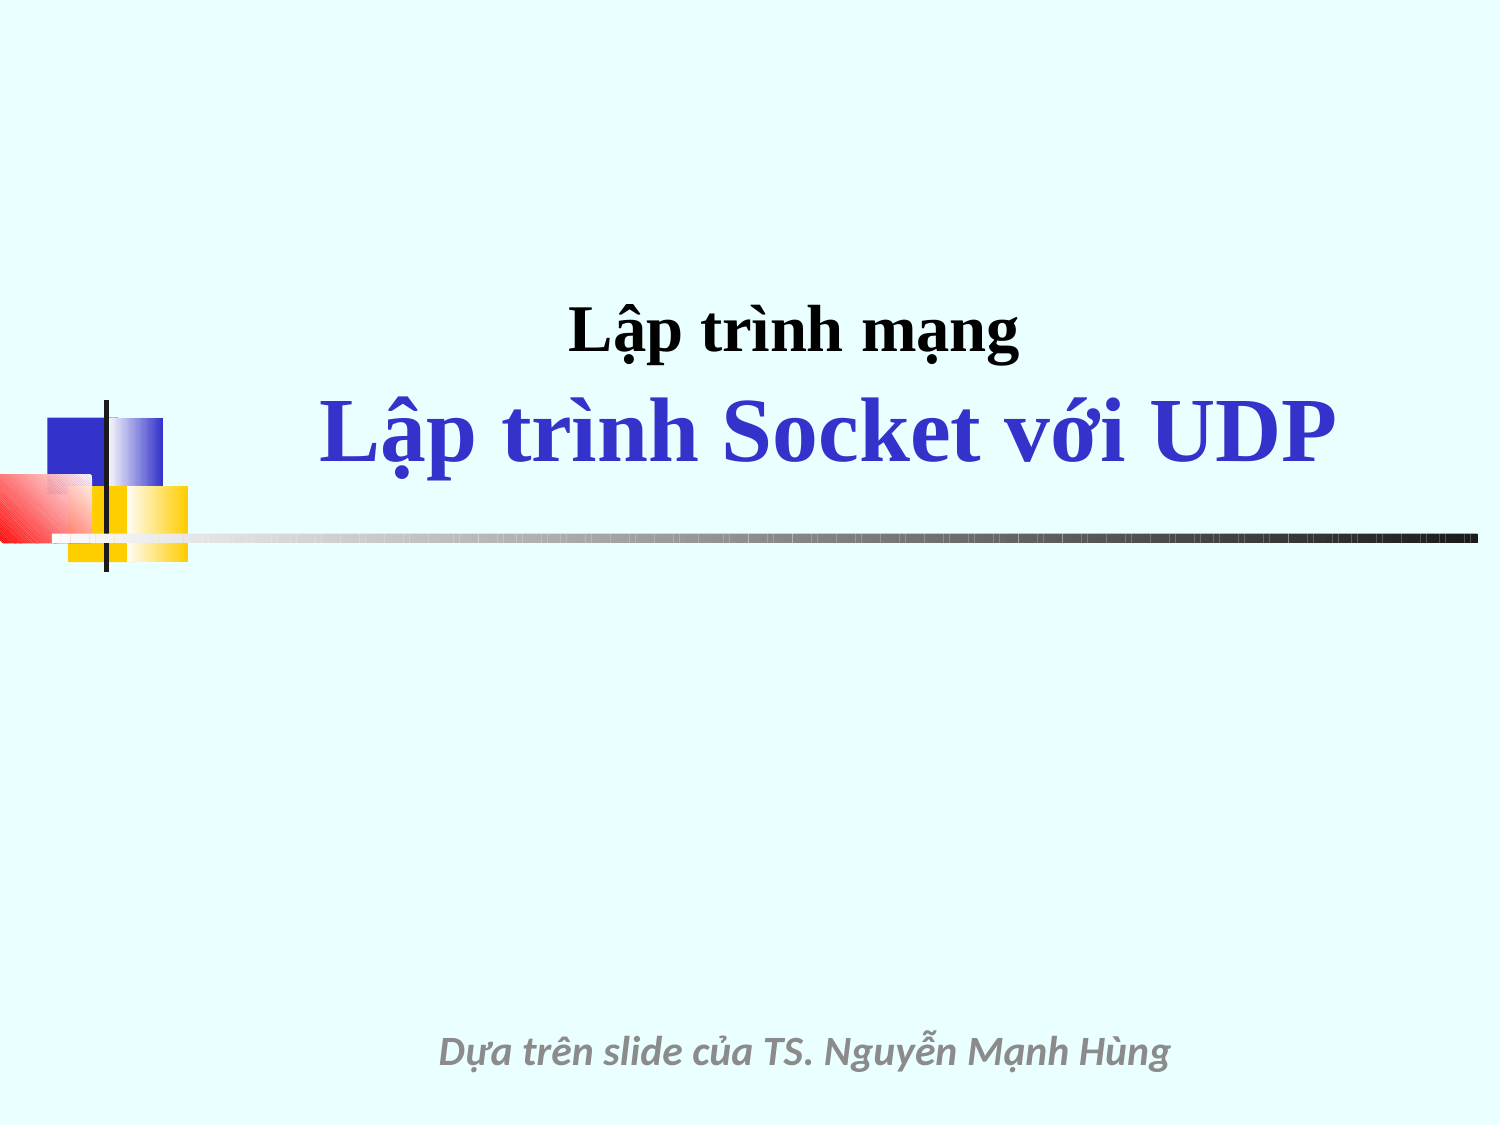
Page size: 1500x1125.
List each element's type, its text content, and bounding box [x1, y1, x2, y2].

text_box [699, 533, 705, 543]
text_box [749, 533, 755, 543]
text_box [184, 533, 190, 543]
text_box [178, 533, 184, 543]
text_box [925, 533, 931, 543]
text_box [1364, 533, 1371, 543]
text_box [517, 533, 523, 543]
text_box [1057, 533, 1063, 543]
text_box [222, 533, 228, 543]
text_box [944, 533, 950, 543]
text_box [586, 533, 592, 543]
text_box [1320, 533, 1327, 543]
text_box [67, 543, 106, 563]
text_box [247, 533, 253, 543]
text_box [291, 533, 297, 543]
text_box [1427, 533, 1433, 543]
text_box [655, 533, 661, 543]
text_box [956, 533, 963, 543]
text_box [598, 533, 605, 543]
text_box [228, 533, 234, 543]
text_box [1101, 533, 1107, 543]
text_box [140, 533, 146, 543]
text_box [737, 533, 743, 543]
text_box [592, 533, 598, 543]
text_box [1025, 533, 1032, 543]
text_box [705, 533, 711, 543]
text_box [109, 533, 115, 543]
text_box [354, 533, 360, 543]
text_box [159, 533, 165, 543]
text_box [1352, 533, 1358, 543]
text_box [693, 533, 699, 543]
text_box [724, 533, 730, 543]
text_box [580, 533, 586, 543]
text_box [624, 533, 630, 543]
text_box [278, 533, 284, 543]
text_box [843, 533, 850, 543]
text_box [1182, 533, 1189, 543]
text_box [837, 533, 843, 543]
text_box [1107, 533, 1113, 543]
text_box [868, 533, 875, 543]
text_box [391, 533, 398, 543]
text_box [441, 533, 448, 543]
text_box [668, 533, 674, 543]
text_box [755, 533, 762, 543]
text_box [680, 533, 686, 543]
text_box [416, 533, 423, 543]
text_box [259, 533, 266, 543]
text_box [994, 533, 1000, 543]
text_box [548, 533, 554, 543]
text_box [1176, 533, 1182, 543]
text_box [284, 533, 291, 543]
text_box [567, 533, 573, 543]
text_box [215, 533, 222, 543]
text_box [1389, 533, 1396, 543]
text_box [492, 533, 498, 543]
text_box [1145, 533, 1151, 543]
text_box [1208, 533, 1214, 543]
text_box [894, 533, 900, 543]
text_box [360, 533, 366, 543]
text_box [84, 533, 90, 543]
text_box [919, 533, 925, 543]
text_box [1415, 533, 1421, 543]
text_box [153, 533, 159, 543]
text_box [649, 533, 655, 543]
text_box [47, 417, 106, 486]
text_box [58, 533, 65, 543]
text_box [171, 533, 178, 543]
text_box [1032, 533, 1038, 543]
text_box [272, 533, 278, 543]
text_box [768, 533, 774, 543]
text_box [328, 533, 335, 543]
text_box [605, 533, 611, 543]
text_box [862, 533, 868, 543]
text_box [96, 533, 102, 543]
text_box [115, 533, 121, 543]
text_box [1383, 533, 1389, 543]
text_box [542, 533, 548, 543]
text_box [473, 533, 479, 543]
text_box [92, 486, 106, 533]
text_box [102, 533, 109, 543]
text_box [65, 533, 71, 543]
text_box [209, 533, 215, 543]
text_box [1358, 533, 1364, 543]
text_box [850, 533, 856, 543]
text_box [90, 533, 96, 543]
text_box [303, 533, 310, 543]
text_box [1226, 533, 1233, 543]
text_box [1345, 533, 1352, 543]
text_box [1377, 533, 1383, 543]
text_box [448, 533, 454, 543]
text_box [1440, 533, 1446, 543]
text_box [617, 533, 624, 543]
text_box [969, 533, 975, 543]
text_box [297, 533, 303, 543]
text_box [1063, 533, 1069, 543]
text_box [1396, 533, 1402, 543]
text_box [404, 533, 410, 543]
text_box [1069, 533, 1076, 543]
text_box [1088, 533, 1094, 543]
text_box [107, 543, 127, 563]
text_box [1371, 533, 1377, 543]
text_box [107, 486, 127, 533]
text_box [787, 533, 793, 543]
text_box [1446, 533, 1452, 543]
text_box [1277, 533, 1283, 543]
text_box [1138, 533, 1145, 543]
text_box [335, 533, 341, 543]
text_box [887, 533, 894, 543]
text_box [1132, 533, 1138, 543]
text_box [856, 533, 862, 543]
text_box [1270, 533, 1277, 543]
text_box [1094, 533, 1101, 543]
text_box [510, 533, 517, 543]
text_box [981, 533, 988, 543]
text_box [398, 533, 404, 543]
text_box [793, 533, 799, 543]
text_box [485, 533, 492, 543]
text_box [812, 533, 818, 543]
text_box [316, 533, 322, 543]
text_box [504, 533, 510, 543]
text_box [1019, 533, 1025, 543]
text_box [197, 533, 203, 543]
text_box [1157, 533, 1164, 543]
text_box [1201, 533, 1208, 543]
text_box [711, 533, 718, 543]
text_box [799, 533, 806, 543]
text_box [642, 533, 649, 543]
text_box [372, 533, 379, 543]
text_box [1220, 533, 1226, 543]
text_box [1465, 533, 1471, 543]
text_box [366, 533, 372, 543]
text_box [423, 533, 429, 543]
text_box [1214, 533, 1220, 543]
text_box [1339, 533, 1345, 543]
text_box [1283, 533, 1289, 543]
text_box [146, 533, 153, 543]
text_box [454, 533, 460, 543]
text_box [686, 533, 693, 543]
text_box [498, 533, 504, 543]
text_box [1082, 533, 1088, 543]
text_box [234, 533, 240, 543]
text_box [1314, 533, 1320, 543]
text_box [824, 533, 831, 543]
text_box [1289, 533, 1295, 543]
text_box [121, 533, 128, 543]
text_box [573, 533, 580, 543]
text_box [906, 533, 912, 543]
text_box [950, 533, 956, 543]
text_box [310, 533, 316, 543]
text_box [661, 533, 668, 543]
text_box [1308, 533, 1314, 543]
text_box [806, 533, 812, 543]
text_box [611, 533, 617, 543]
text_box [51, 533, 58, 543]
text_box [988, 533, 994, 543]
text_box [1120, 533, 1126, 543]
text_box [429, 533, 435, 543]
text_box [1421, 533, 1427, 543]
text_box [674, 533, 680, 543]
text_box [1076, 533, 1082, 543]
text_box [410, 533, 416, 543]
text_box [1327, 533, 1333, 543]
text_box [636, 533, 642, 543]
text_box [938, 533, 944, 543]
text_box [134, 533, 140, 543]
text_box [561, 533, 567, 543]
text_box [730, 533, 737, 543]
text_box [467, 533, 473, 543]
text_box [1333, 533, 1339, 543]
text_box [931, 533, 938, 543]
text_box [743, 533, 749, 543]
text_box [1302, 533, 1308, 543]
text_box [1126, 533, 1132, 543]
text_box [1038, 533, 1044, 543]
text_box [1452, 533, 1459, 543]
text_box [1402, 533, 1408, 543]
text_box [479, 533, 485, 543]
text_box [435, 533, 441, 543]
text_box [1471, 533, 1477, 543]
text_box [1007, 533, 1013, 543]
text_box [554, 533, 561, 543]
text_box [1050, 533, 1057, 543]
text_box [1170, 533, 1176, 543]
text_box [1433, 533, 1440, 543]
text_box [1195, 533, 1201, 543]
text_box [385, 533, 391, 543]
text_box [881, 533, 887, 543]
text_box [831, 533, 837, 543]
text_box [1251, 533, 1258, 543]
text_box [190, 533, 197, 543]
text_box [523, 533, 529, 543]
text_box [77, 533, 84, 543]
text_box [900, 533, 906, 543]
text_box [1295, 533, 1302, 543]
text_box Dựa trên slide của TS. Nguyễn Mạnh Hùng [359, 1024, 1251, 1075]
text_box [1151, 533, 1157, 543]
text_box [1459, 533, 1465, 543]
text_box [630, 533, 636, 543]
text_box [774, 533, 780, 543]
text_box [975, 533, 981, 543]
text_box [536, 533, 542, 543]
text_box [1189, 533, 1195, 543]
text_box [1013, 533, 1019, 543]
text_box [347, 533, 354, 543]
text_box [266, 533, 272, 543]
text_box [780, 533, 787, 543]
text_box [1233, 533, 1239, 543]
text_box [1264, 533, 1270, 543]
text_box [818, 533, 824, 543]
text_box [240, 533, 247, 543]
text_box [1258, 533, 1264, 543]
text_box [912, 533, 919, 543]
text_box [128, 533, 134, 543]
text_box [1245, 533, 1251, 543]
title Lập trình mạng Lập trình Socket với UDP [317, 284, 1341, 480]
text_box [379, 533, 385, 543]
text_box [718, 533, 724, 543]
text_box [460, 533, 467, 543]
text_box [1239, 533, 1245, 543]
text_box [963, 533, 969, 543]
text_box [762, 533, 768, 543]
text_box [1408, 533, 1415, 543]
text_box [165, 533, 171, 543]
text_box [71, 533, 77, 543]
text_box [1164, 533, 1170, 543]
text_box [529, 533, 536, 543]
text_box [1000, 533, 1007, 543]
text_box [203, 533, 209, 543]
text_box [1044, 533, 1050, 543]
text_box [875, 533, 881, 543]
text_box [253, 533, 259, 543]
text_box [1113, 533, 1120, 543]
text_box [341, 533, 347, 543]
text_box [322, 533, 328, 543]
